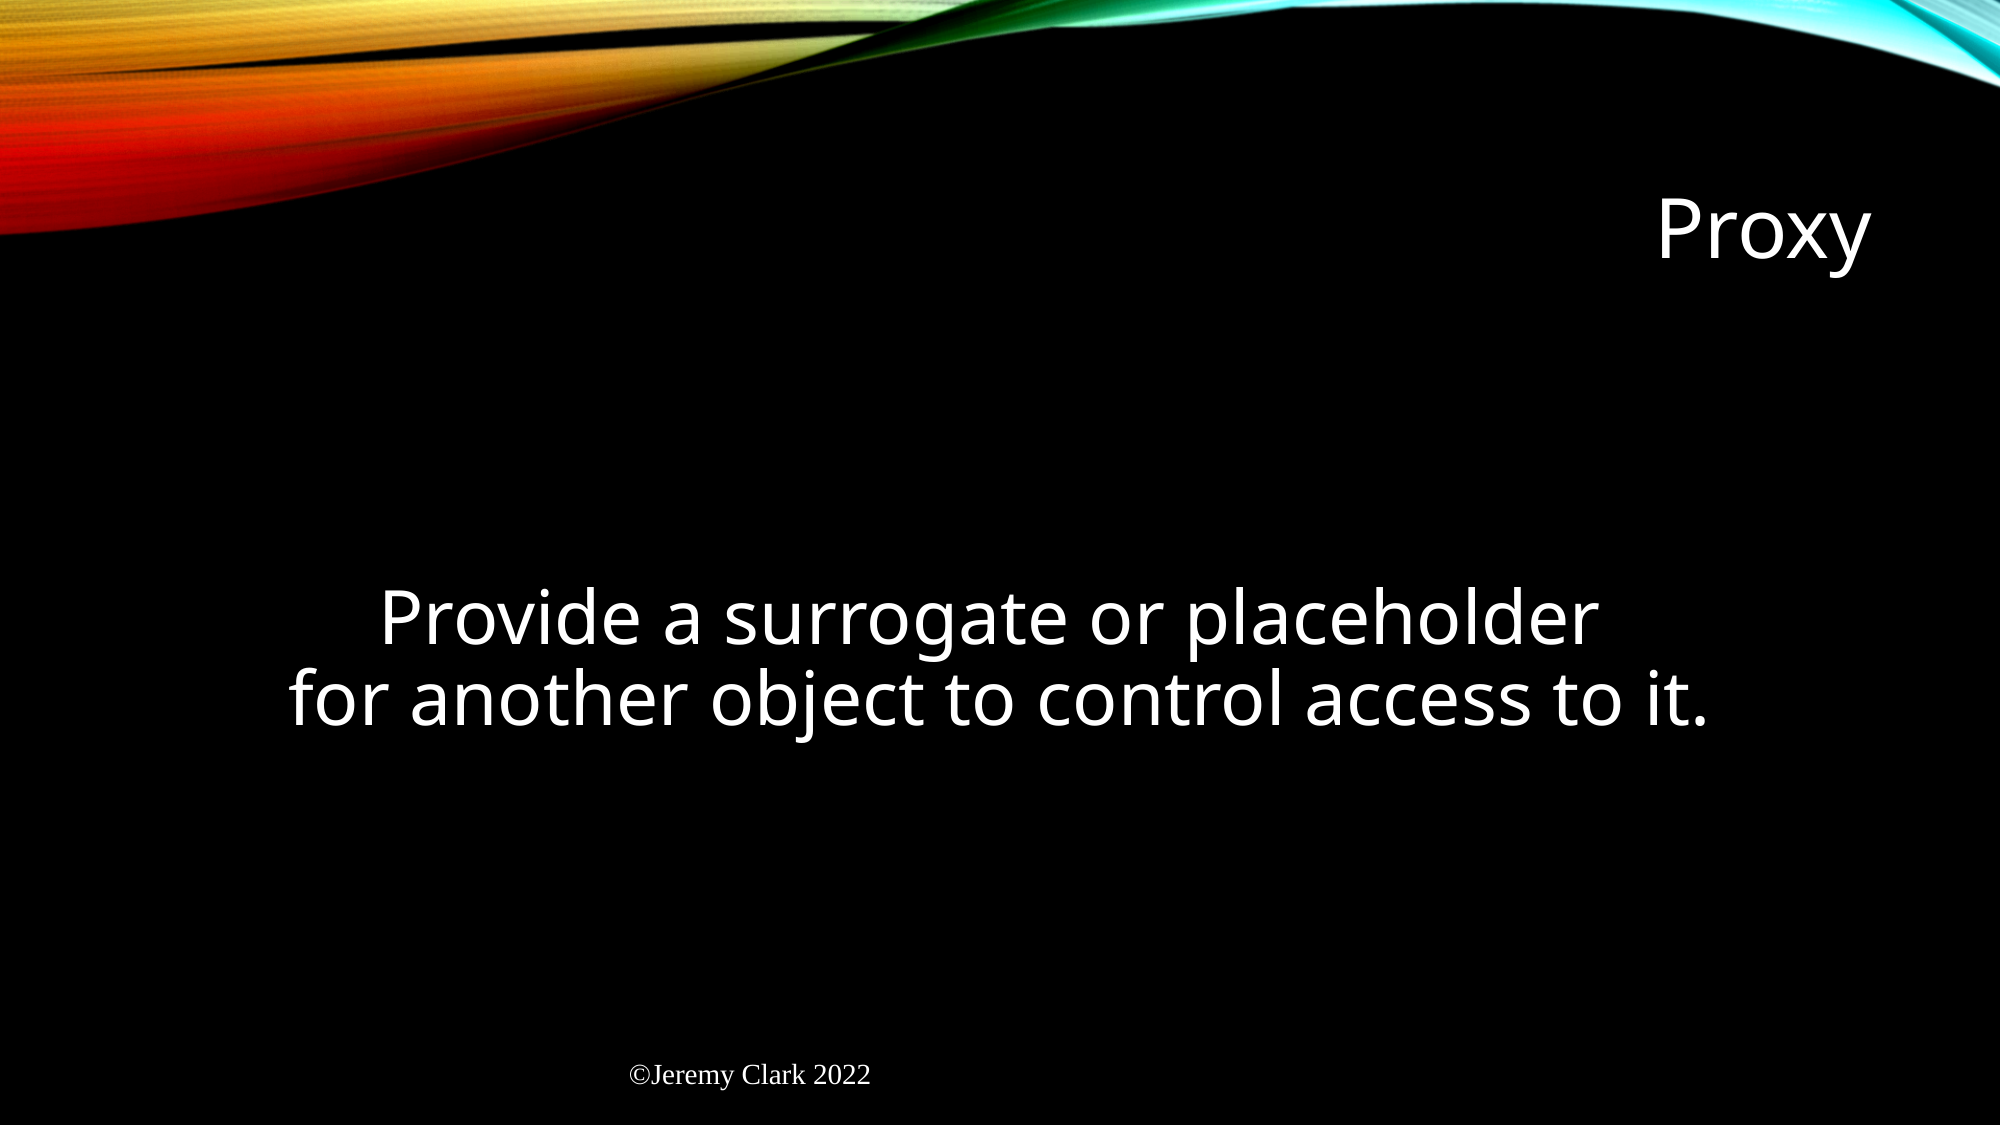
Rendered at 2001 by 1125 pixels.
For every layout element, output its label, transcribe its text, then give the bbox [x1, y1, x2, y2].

picture [0, 0, 2000, 237]
list Provide a surrogate or placeholder for another object to control access to it. [112, 360, 1888, 1021]
title Proxy [474, 125, 1888, 338]
footer ©Jeremy Clark 2022 [112, 1042, 1388, 1103]
